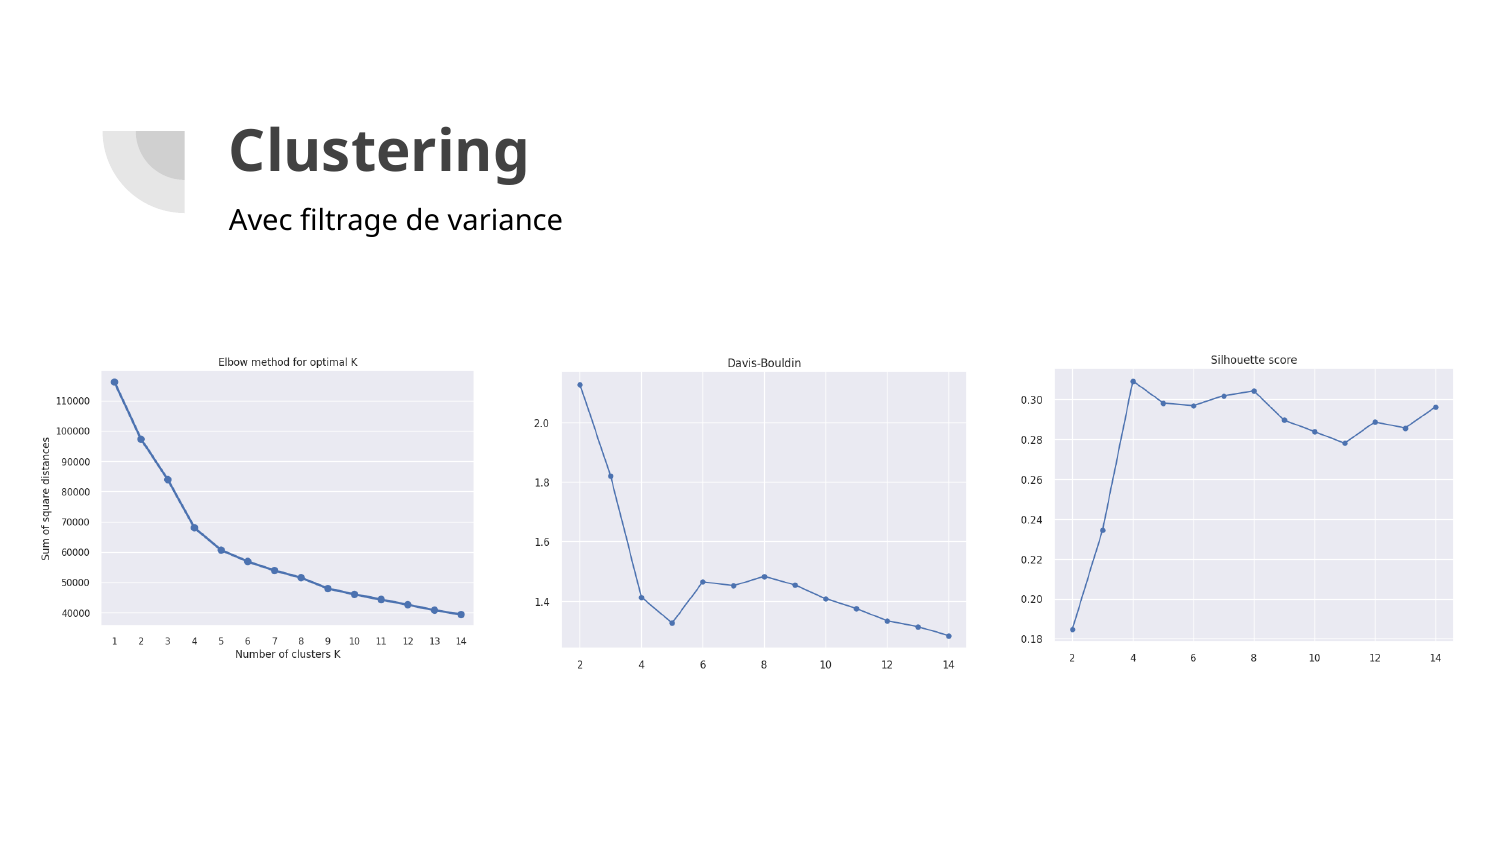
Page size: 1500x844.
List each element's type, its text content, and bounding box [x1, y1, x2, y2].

picture [1013, 347, 1459, 669]
title Clustering [213, 98, 1368, 263]
picture [34, 350, 480, 666]
picture [527, 350, 973, 677]
text_box Avec filtrage de variance [213, 186, 583, 252]
